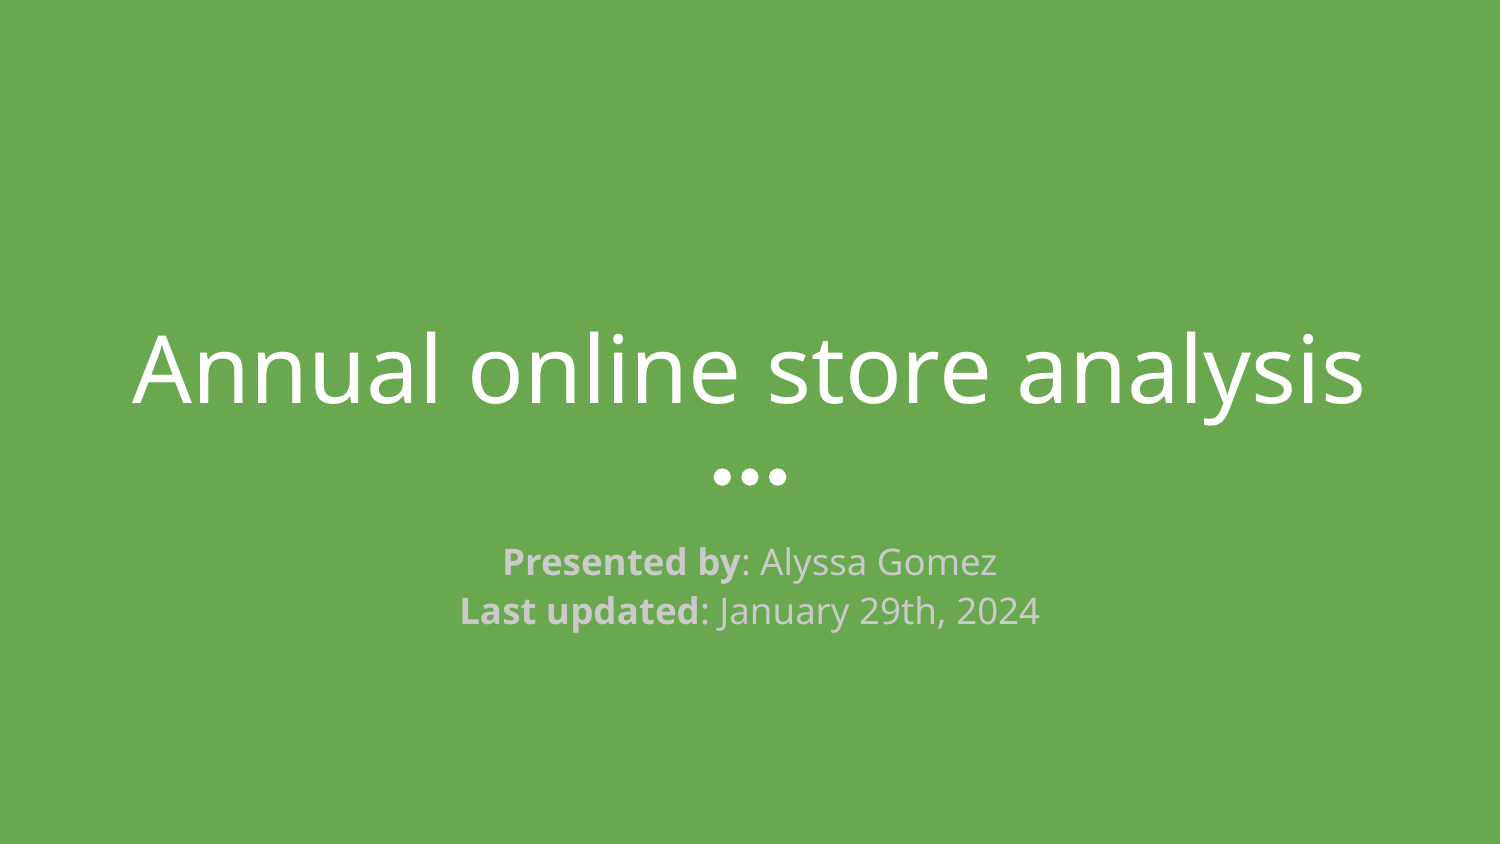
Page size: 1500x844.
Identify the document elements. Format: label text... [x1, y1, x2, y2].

subtitle Presented by: Alyssa Gomez Last updated: January 29th, 2024 [110, 520, 1390, 651]
title Annual online store analysis [110, 162, 1390, 447]
